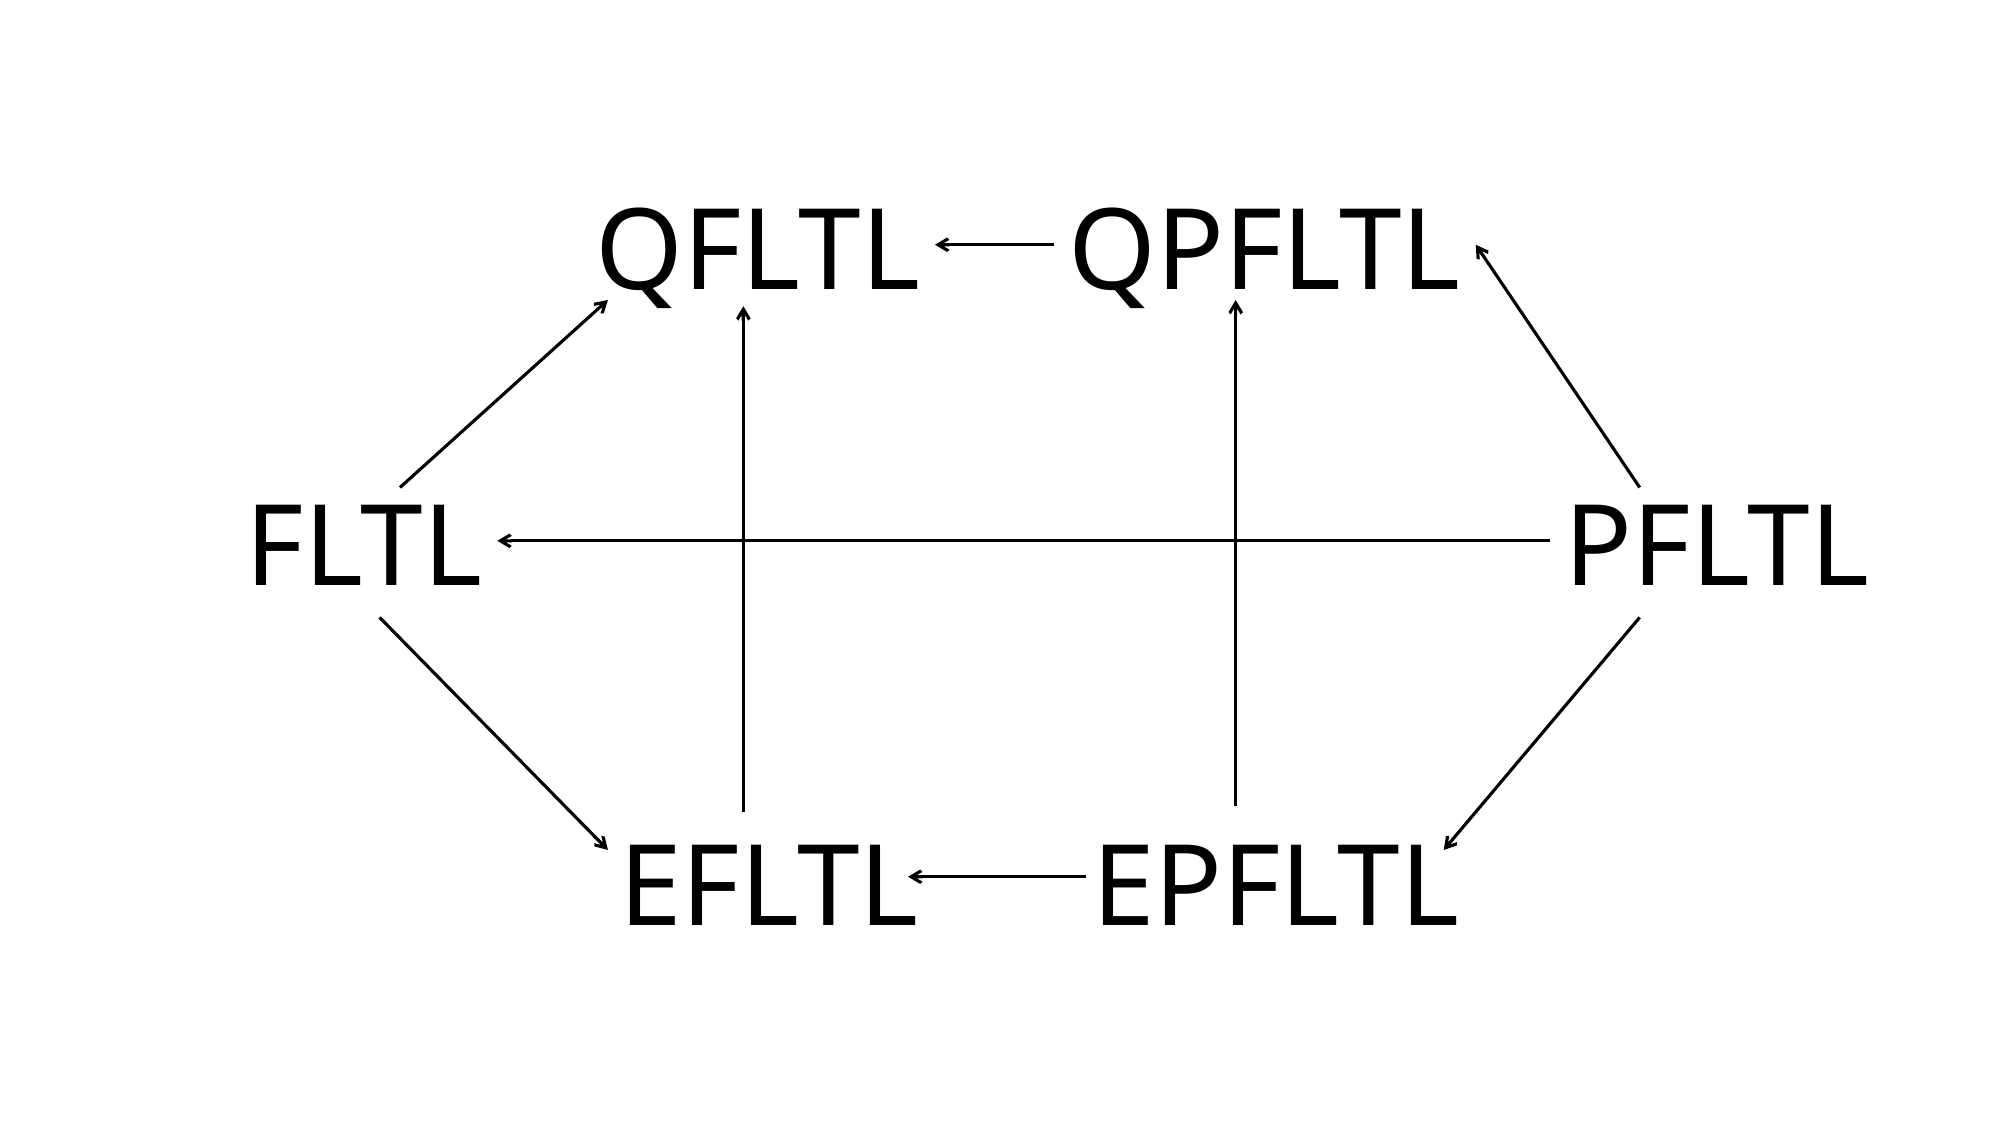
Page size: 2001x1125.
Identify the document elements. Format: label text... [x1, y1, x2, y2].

text_box PFLTL [1550, 465, 1885, 616]
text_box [379, 617, 608, 850]
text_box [1443, 617, 1640, 850]
text_box EFLTL [604, 805, 934, 956]
text_box QFLTL [581, 169, 936, 320]
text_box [399, 299, 608, 488]
text_box EPFLTL [1077, 805, 1475, 956]
text_box FLTL [231, 465, 498, 616]
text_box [1443, 245, 1640, 488]
text_box QPFLTL [1053, 169, 1476, 320]
